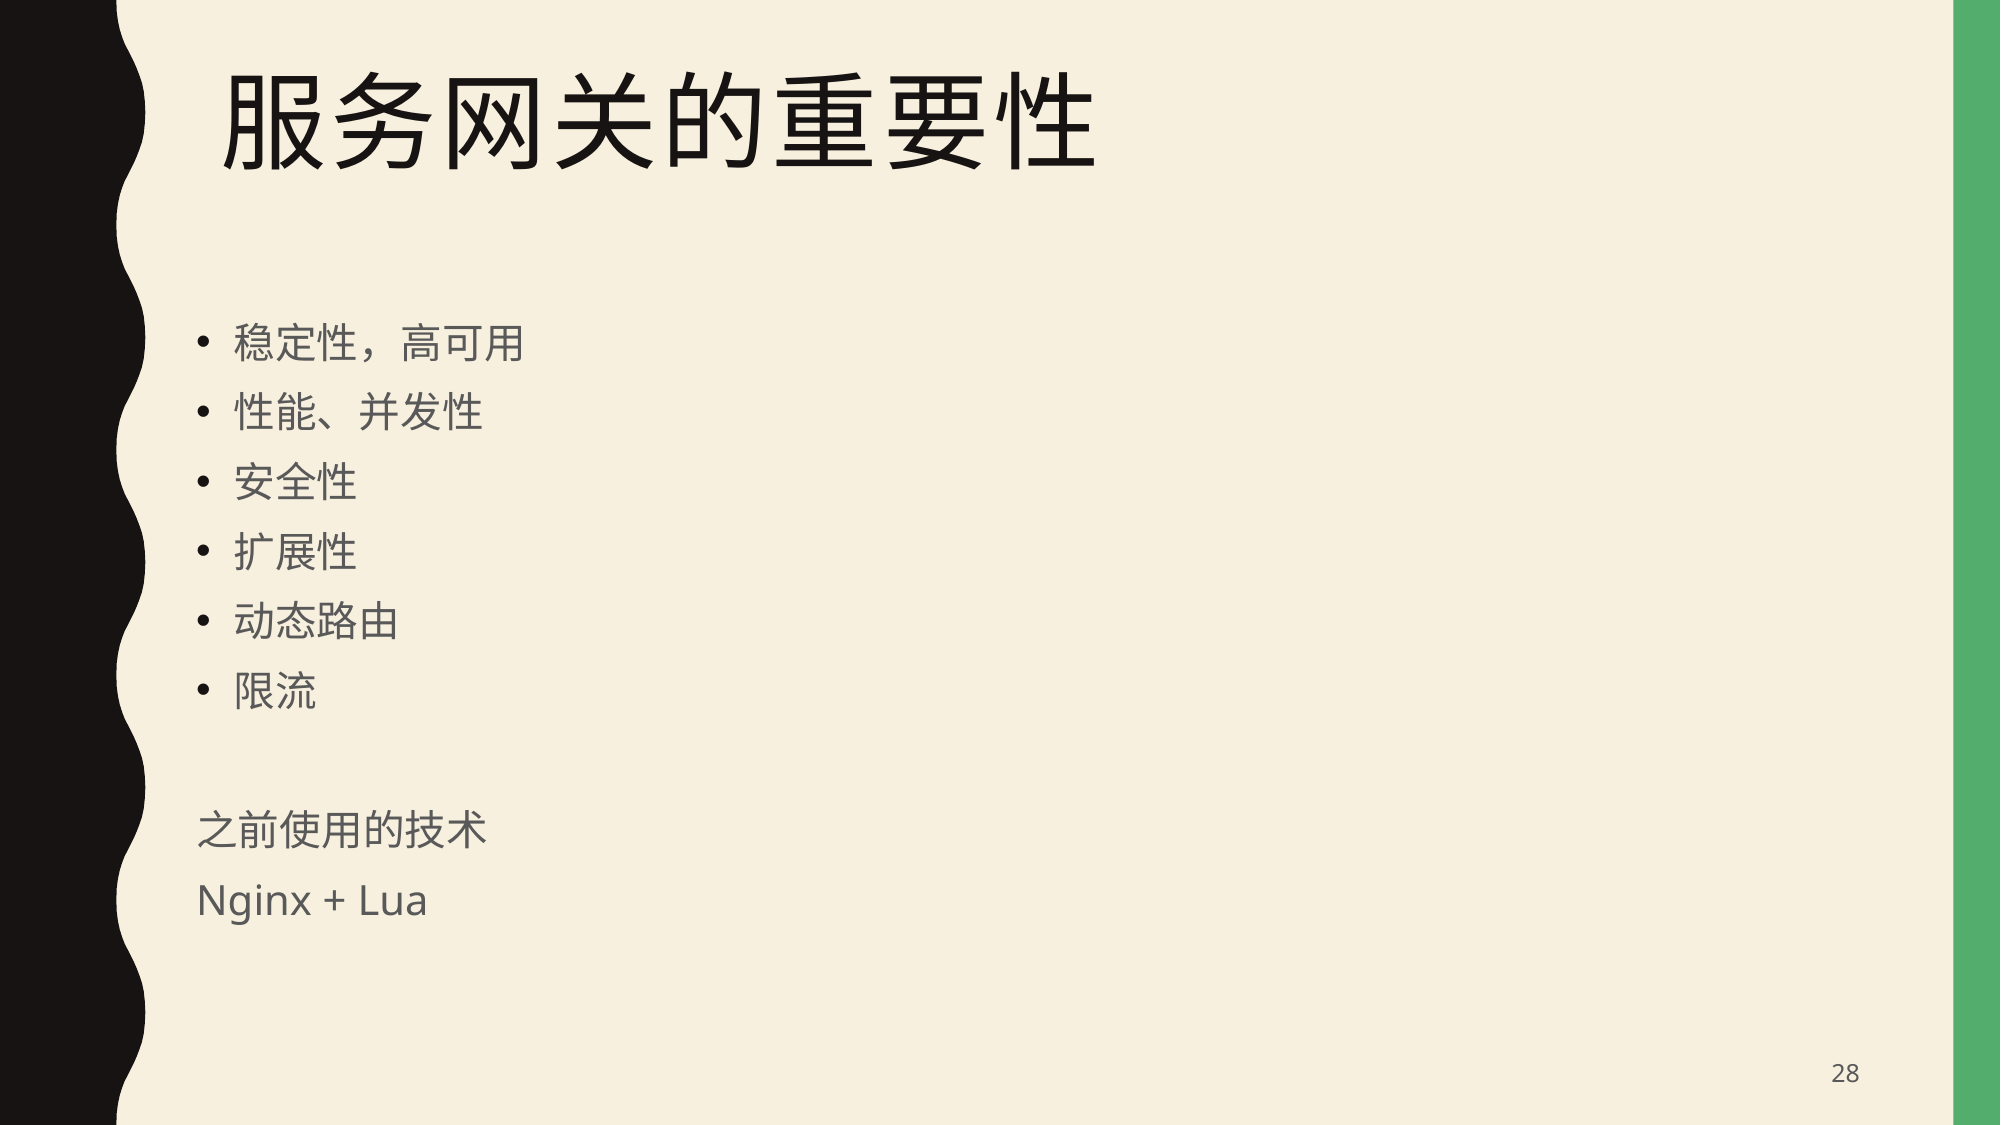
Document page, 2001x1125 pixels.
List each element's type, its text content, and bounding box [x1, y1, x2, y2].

list 稳定性，高可用 性能、并发性 安全性 扩展性 动态路由 限流 之前使用的技术 Nginx + Lua [181, 304, 1649, 993]
slide_number 28 [1412, 1045, 1875, 1103]
title 服务网关的重要性 [205, 62, 1875, 308]
